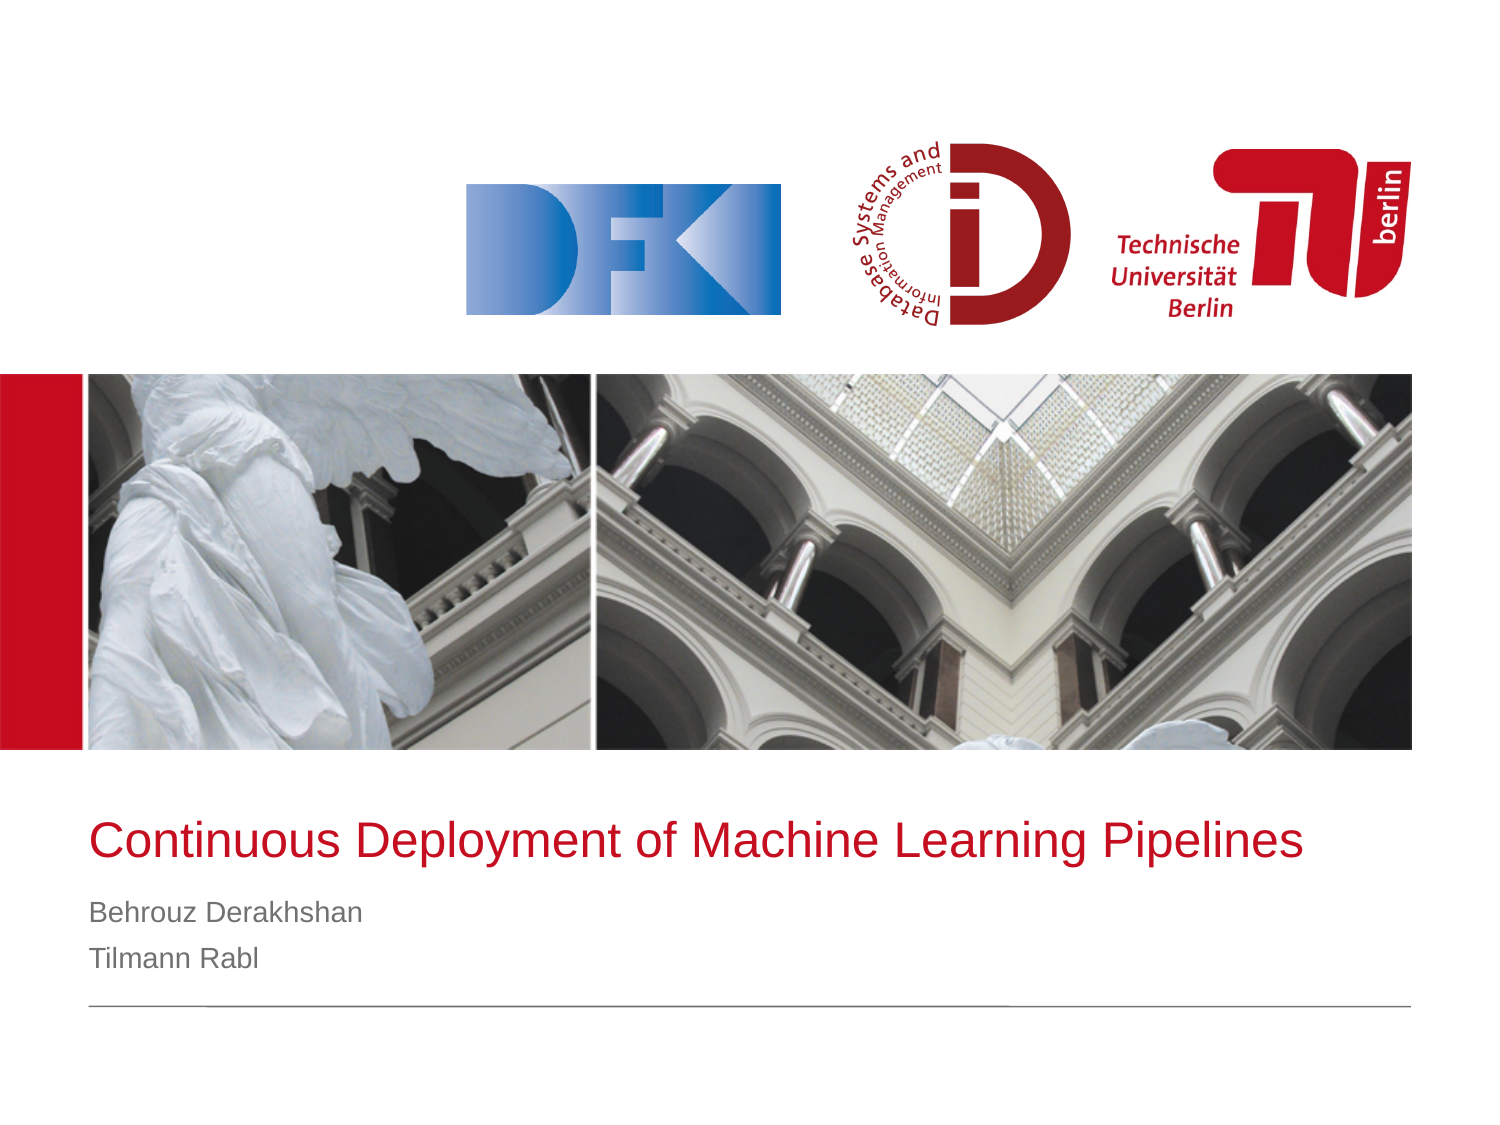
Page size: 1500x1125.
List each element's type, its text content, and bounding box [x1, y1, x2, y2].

picture [1112, 149, 1411, 317]
subtitle Behrouz Derakhshan Tilmann Rabl [88, 886, 1412, 975]
title Continuous Deployment of Machine Learning Pipelines [88, 808, 1412, 869]
picture [832, 101, 1096, 365]
picture [0, 374, 1412, 750]
